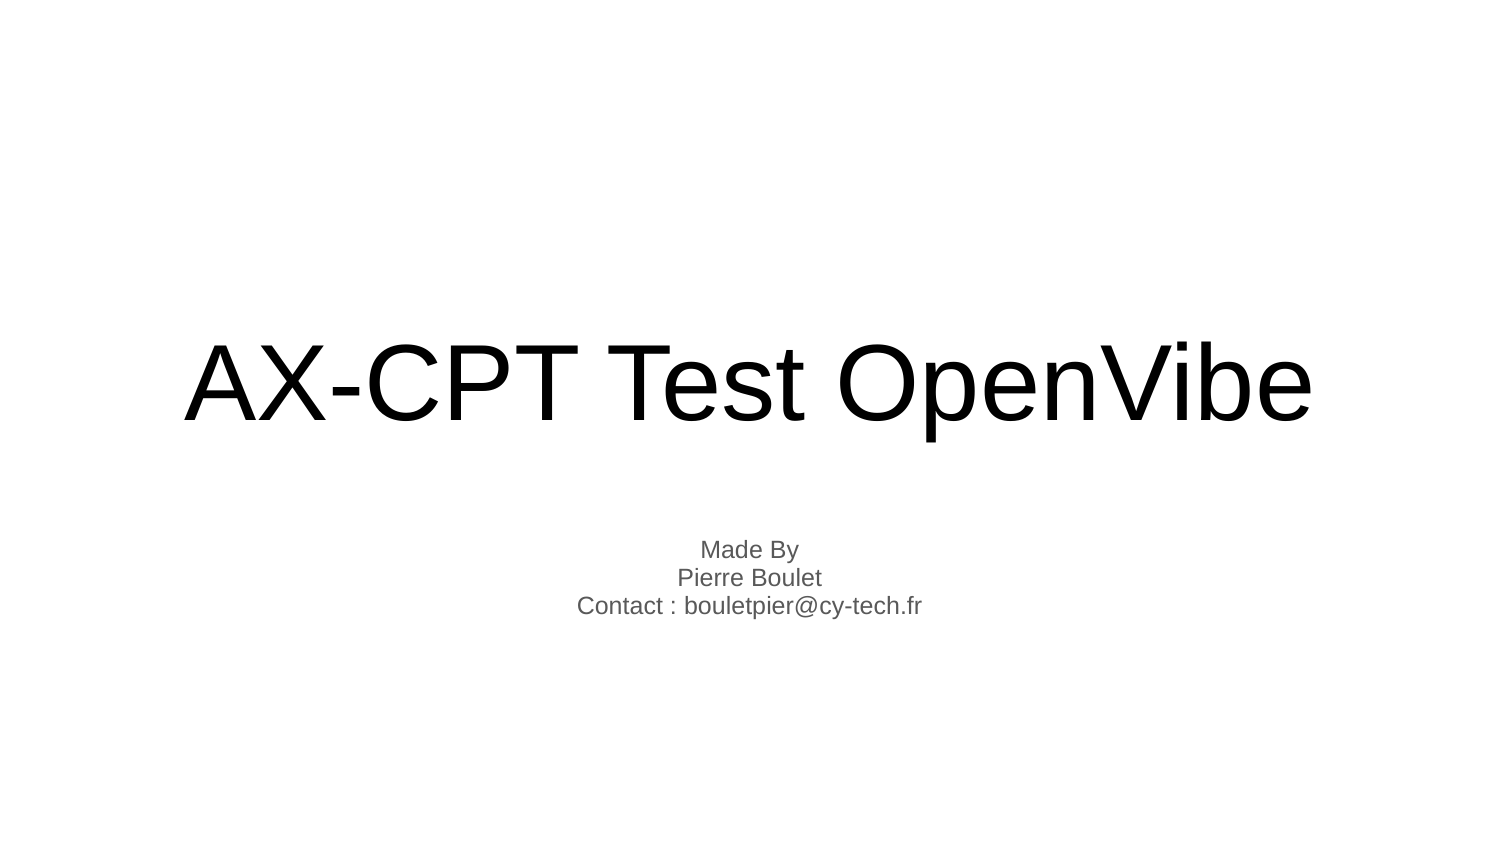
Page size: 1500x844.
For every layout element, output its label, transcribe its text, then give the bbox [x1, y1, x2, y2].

title AX-CPT Test OpenVibe [51, 122, 1449, 459]
subtitle Made By Pierre Boulet Contact : bouletpier@cy-tech.fr [51, 464, 1449, 786]
